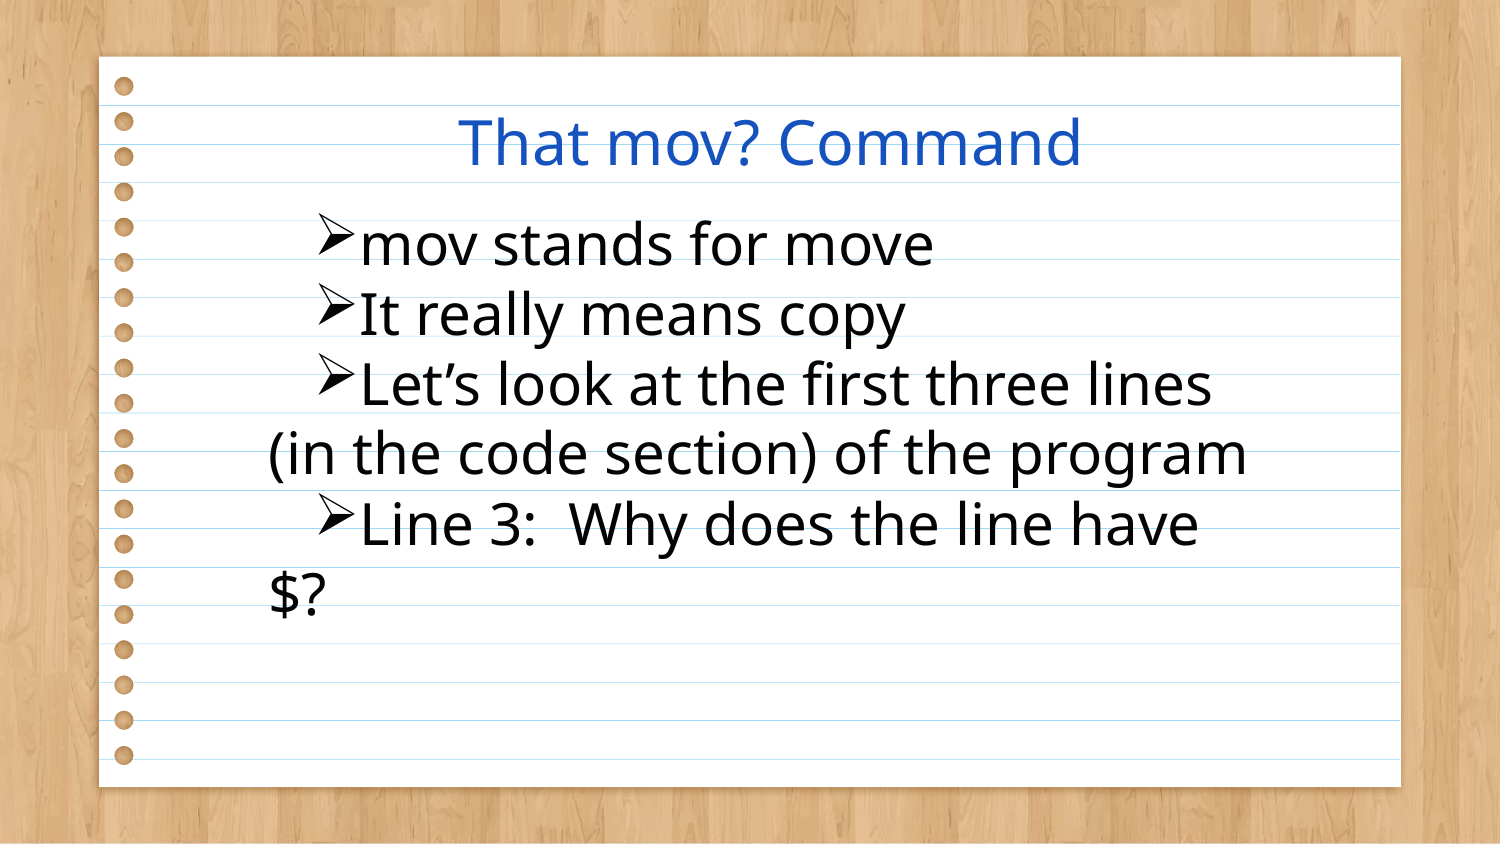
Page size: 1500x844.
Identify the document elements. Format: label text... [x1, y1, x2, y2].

title That mov? Command [153, 87, 1390, 192]
subtitle mov stands for move It really means copy Let’s look at the first three lines (in the code section) of the program Line 3: Why does the line have $? [215, 192, 1285, 733]
picture [0, 0, 1500, 844]
